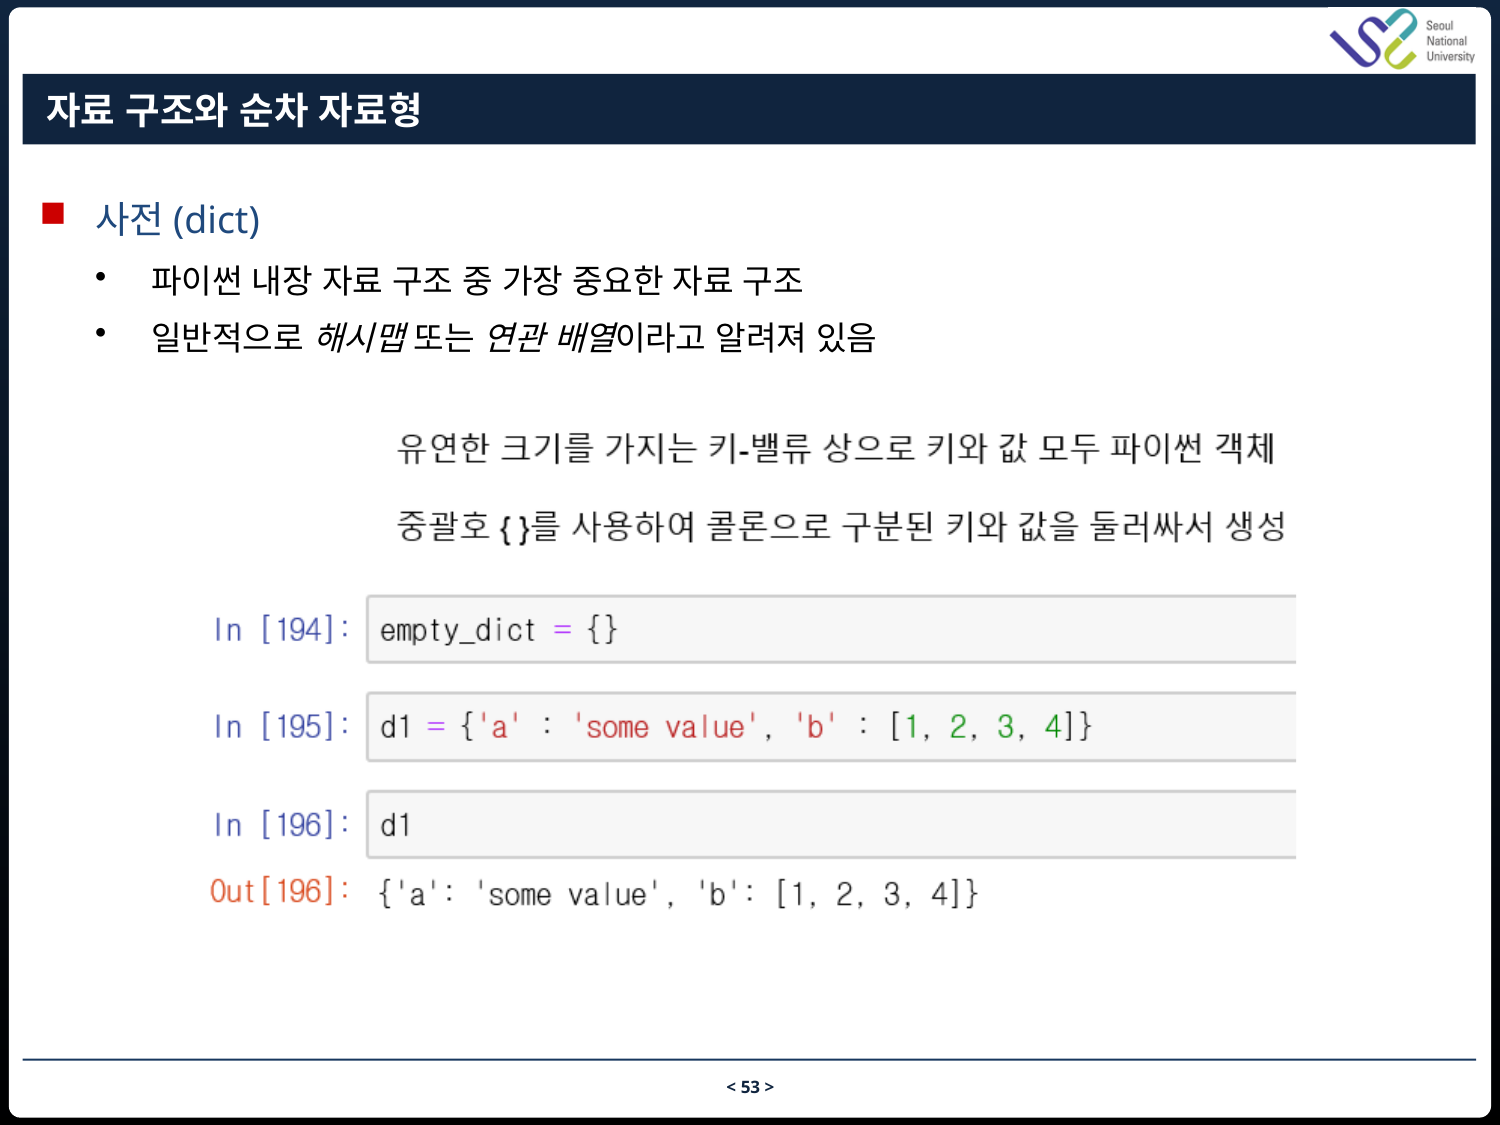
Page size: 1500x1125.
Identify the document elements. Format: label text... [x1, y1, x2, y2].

title 자료 구조와 순차 자료형 [22, 73, 1476, 145]
picture [201, 426, 1297, 928]
picture [1328, 7, 1476, 70]
list 사전(dict) 파이썬 내장 자료 구조 중 가장 중요한 자료 구조 일반적으로 해시맵 또는 연관 배열이라고 알려져 있음 [38, 173, 1462, 427]
